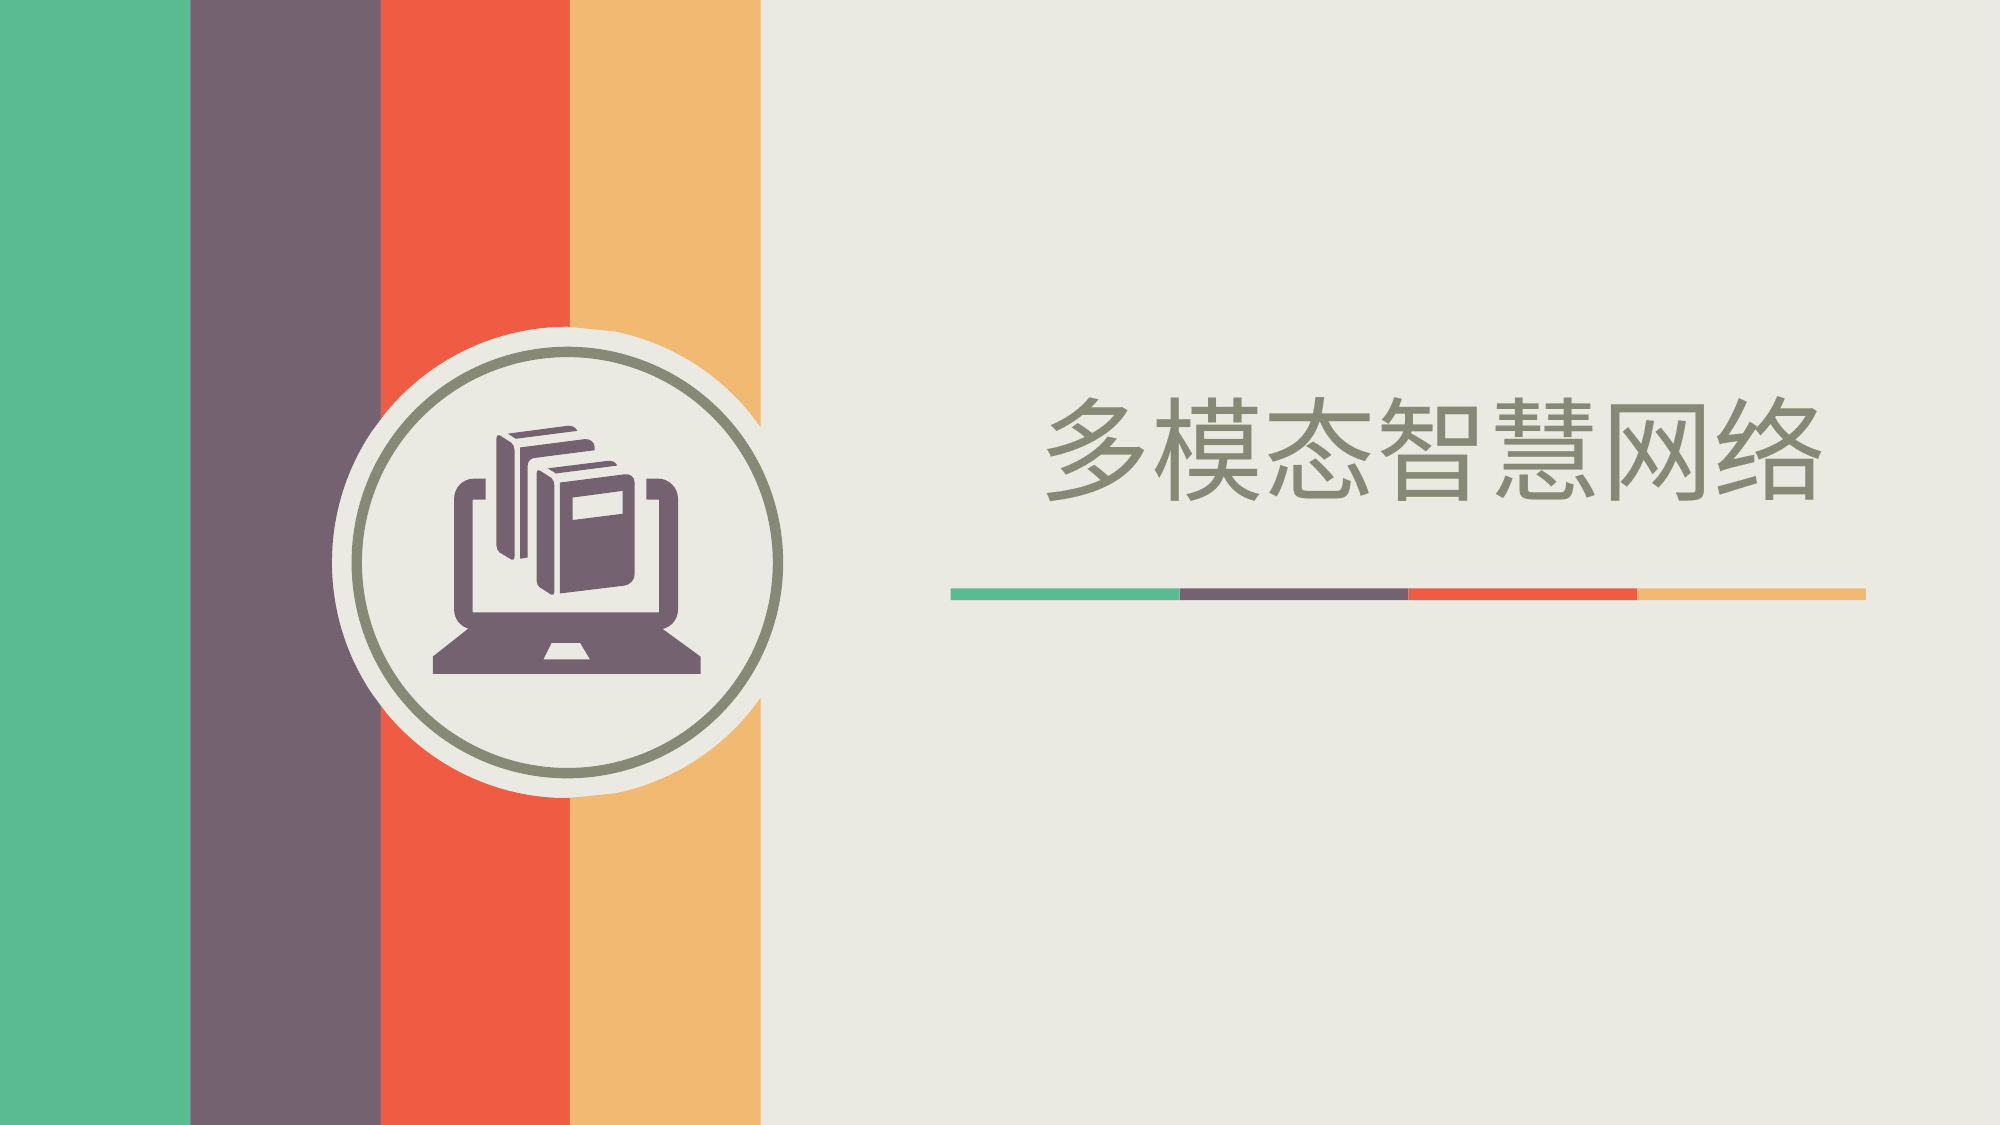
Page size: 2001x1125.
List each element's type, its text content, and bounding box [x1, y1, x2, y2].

text_box [379, 702, 568, 1125]
text_box [355, 350, 780, 775]
text_box 多模态智慧网络 [1024, 372, 1842, 522]
text_box [559, 474, 635, 594]
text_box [950, 588, 1866, 601]
text_box [547, 460, 618, 474]
text_box [568, 0, 762, 431]
text_box [536, 470, 555, 595]
text_box [379, 0, 568, 423]
text_box [432, 478, 701, 674]
text_box [496, 435, 515, 560]
text_box [568, 694, 762, 1125]
text_box [520, 439, 595, 559]
text_box [507, 425, 578, 439]
text_box [0, 0, 189, 1125]
text_box [189, 0, 380, 1125]
